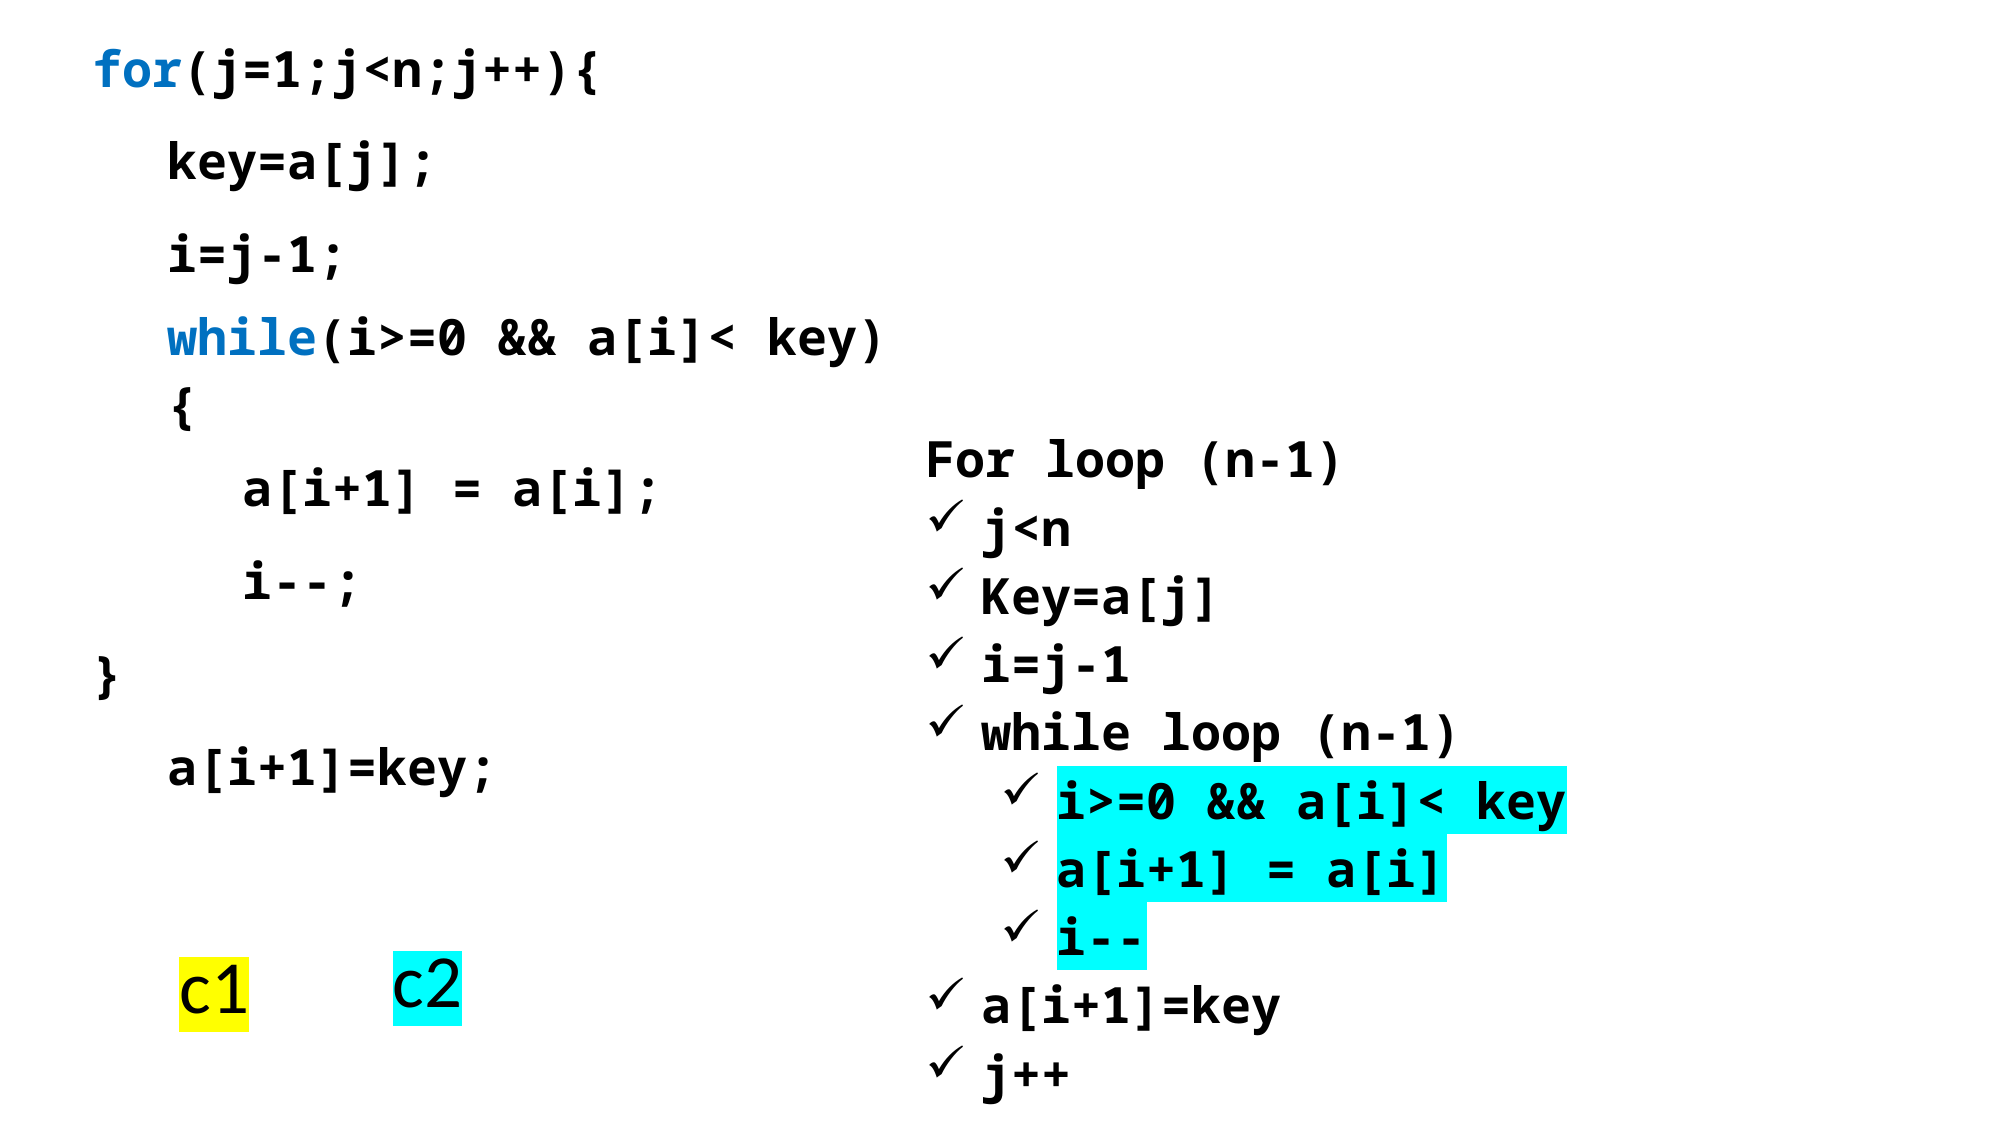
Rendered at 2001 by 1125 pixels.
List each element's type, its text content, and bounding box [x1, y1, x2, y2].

table_cell a[i+1]=key; [17, 719, 910, 812]
text_box c1 [164, 930, 264, 1036]
table_cell i--; [17, 534, 910, 627]
table_header for(j=1;j<n;j++){ [17, 22, 910, 114]
table_cell } [17, 812, 910, 1125]
table_cell key=a[j]; [17, 114, 910, 207]
table_cell } [17, 627, 910, 719]
table_cell i=j-1; [17, 207, 910, 300]
table_cell while(i>=0 && a[i]< key){ [17, 300, 910, 441]
text_box c2 [377, 924, 478, 1030]
table_header For loop (n-1) j<n Key=a[j] i=j-1 while loop (n-1) i>=0 && a[i]< key a[i+1] = a[i] i-- a[i+1]=key j++ Extra : j=1 [910, 22, 1804, 1125]
table_cell a[i+1] = a[i]; [17, 441, 910, 534]
